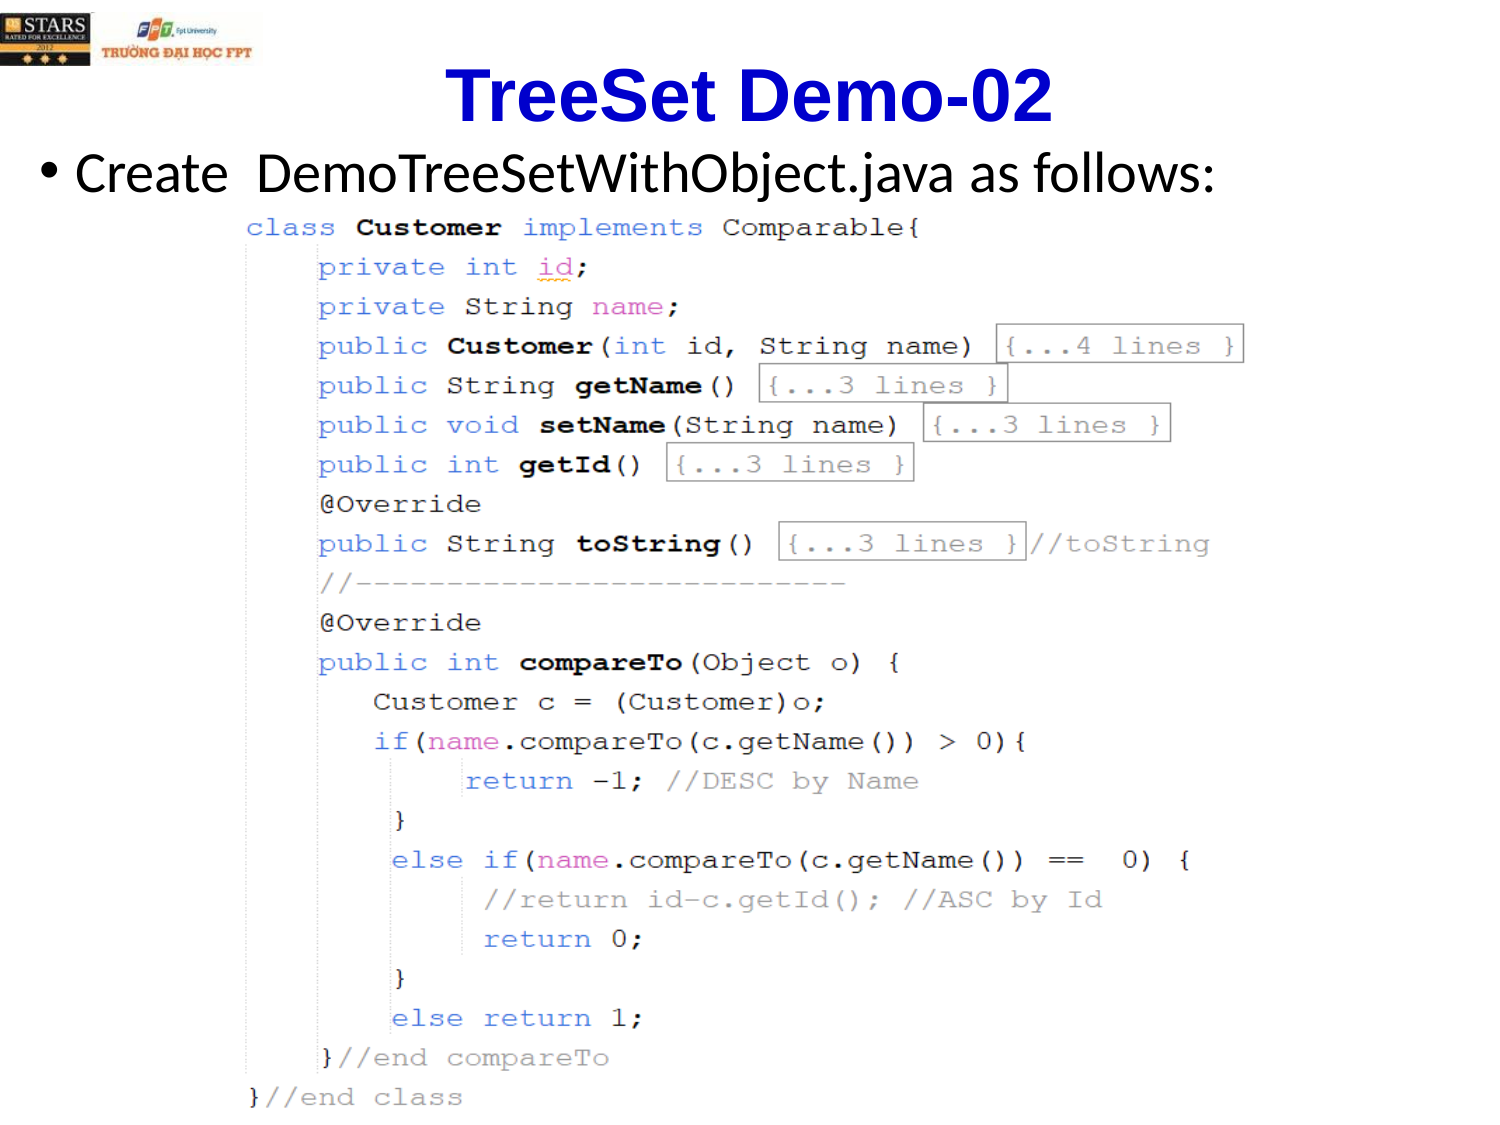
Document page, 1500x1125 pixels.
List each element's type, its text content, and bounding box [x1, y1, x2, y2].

picture [237, 204, 1251, 1118]
picture [0, 12, 263, 66]
title TreeSet Demo-02 [75, 45, 1425, 150]
text_box Create DemoTreeSetWithObject.java as follows: [24, 126, 1250, 212]
